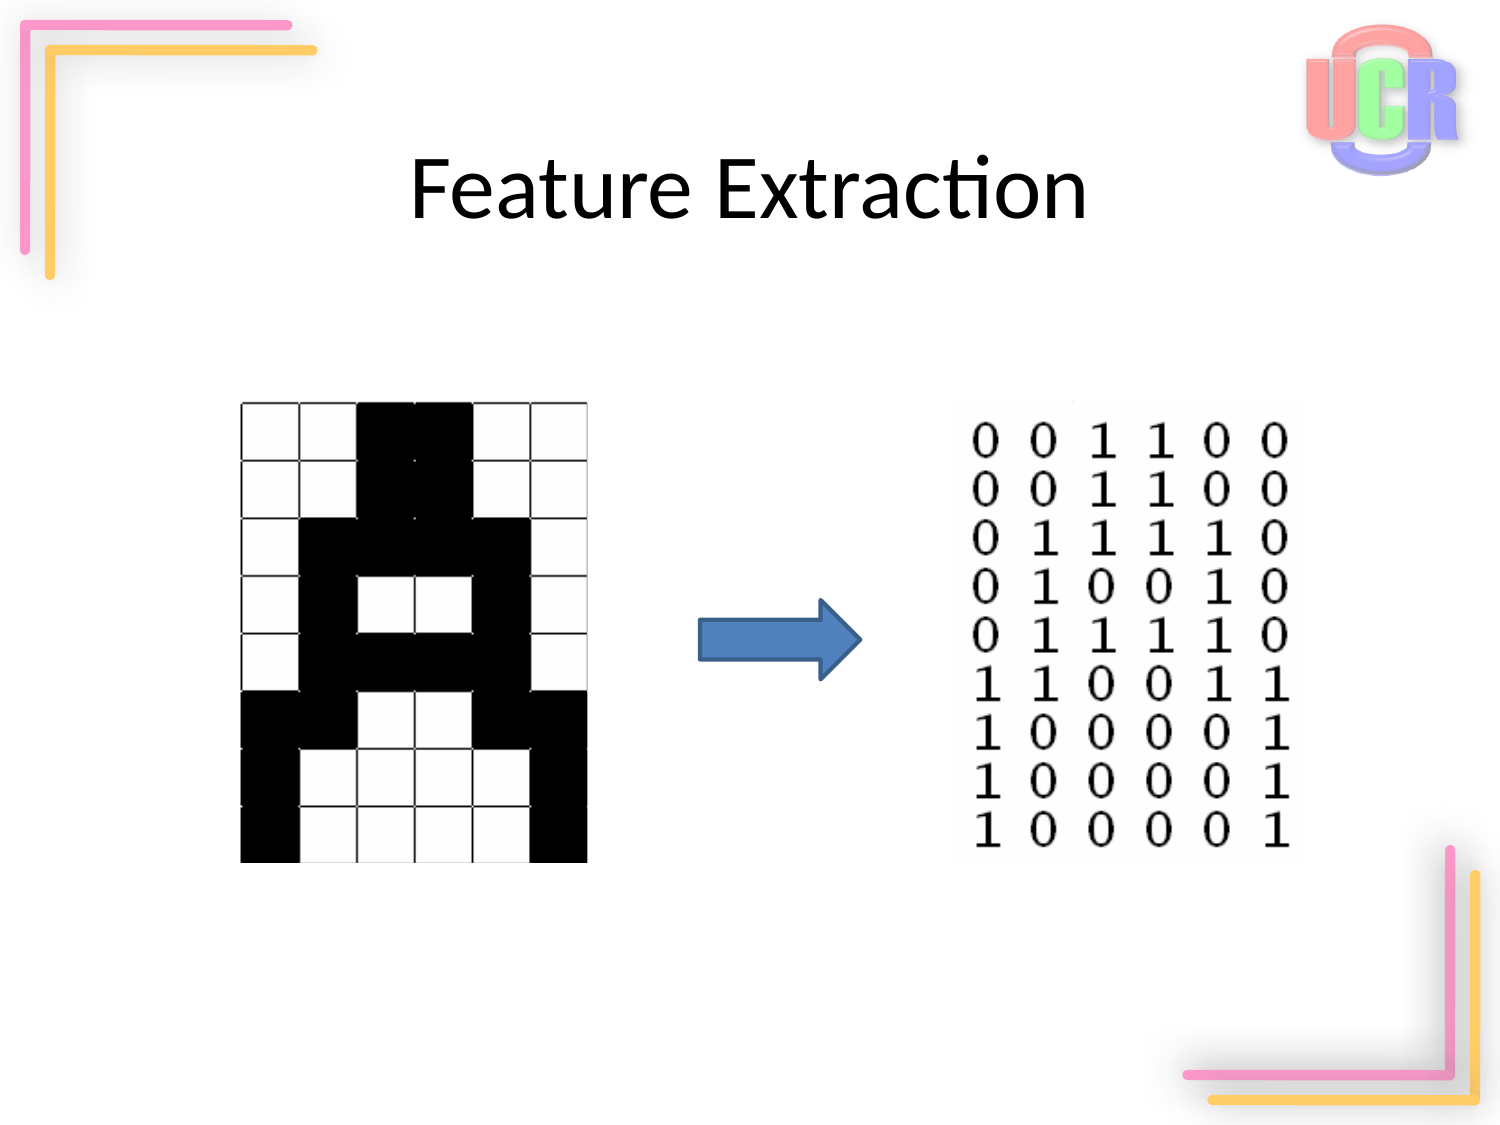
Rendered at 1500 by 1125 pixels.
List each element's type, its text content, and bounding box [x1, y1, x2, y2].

text_box Feature Extraction [74, 87, 1425, 275]
text_box [697, 598, 863, 682]
picture [237, 399, 588, 863]
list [949, 399, 1301, 863]
picture [1199, 0, 1500, 188]
